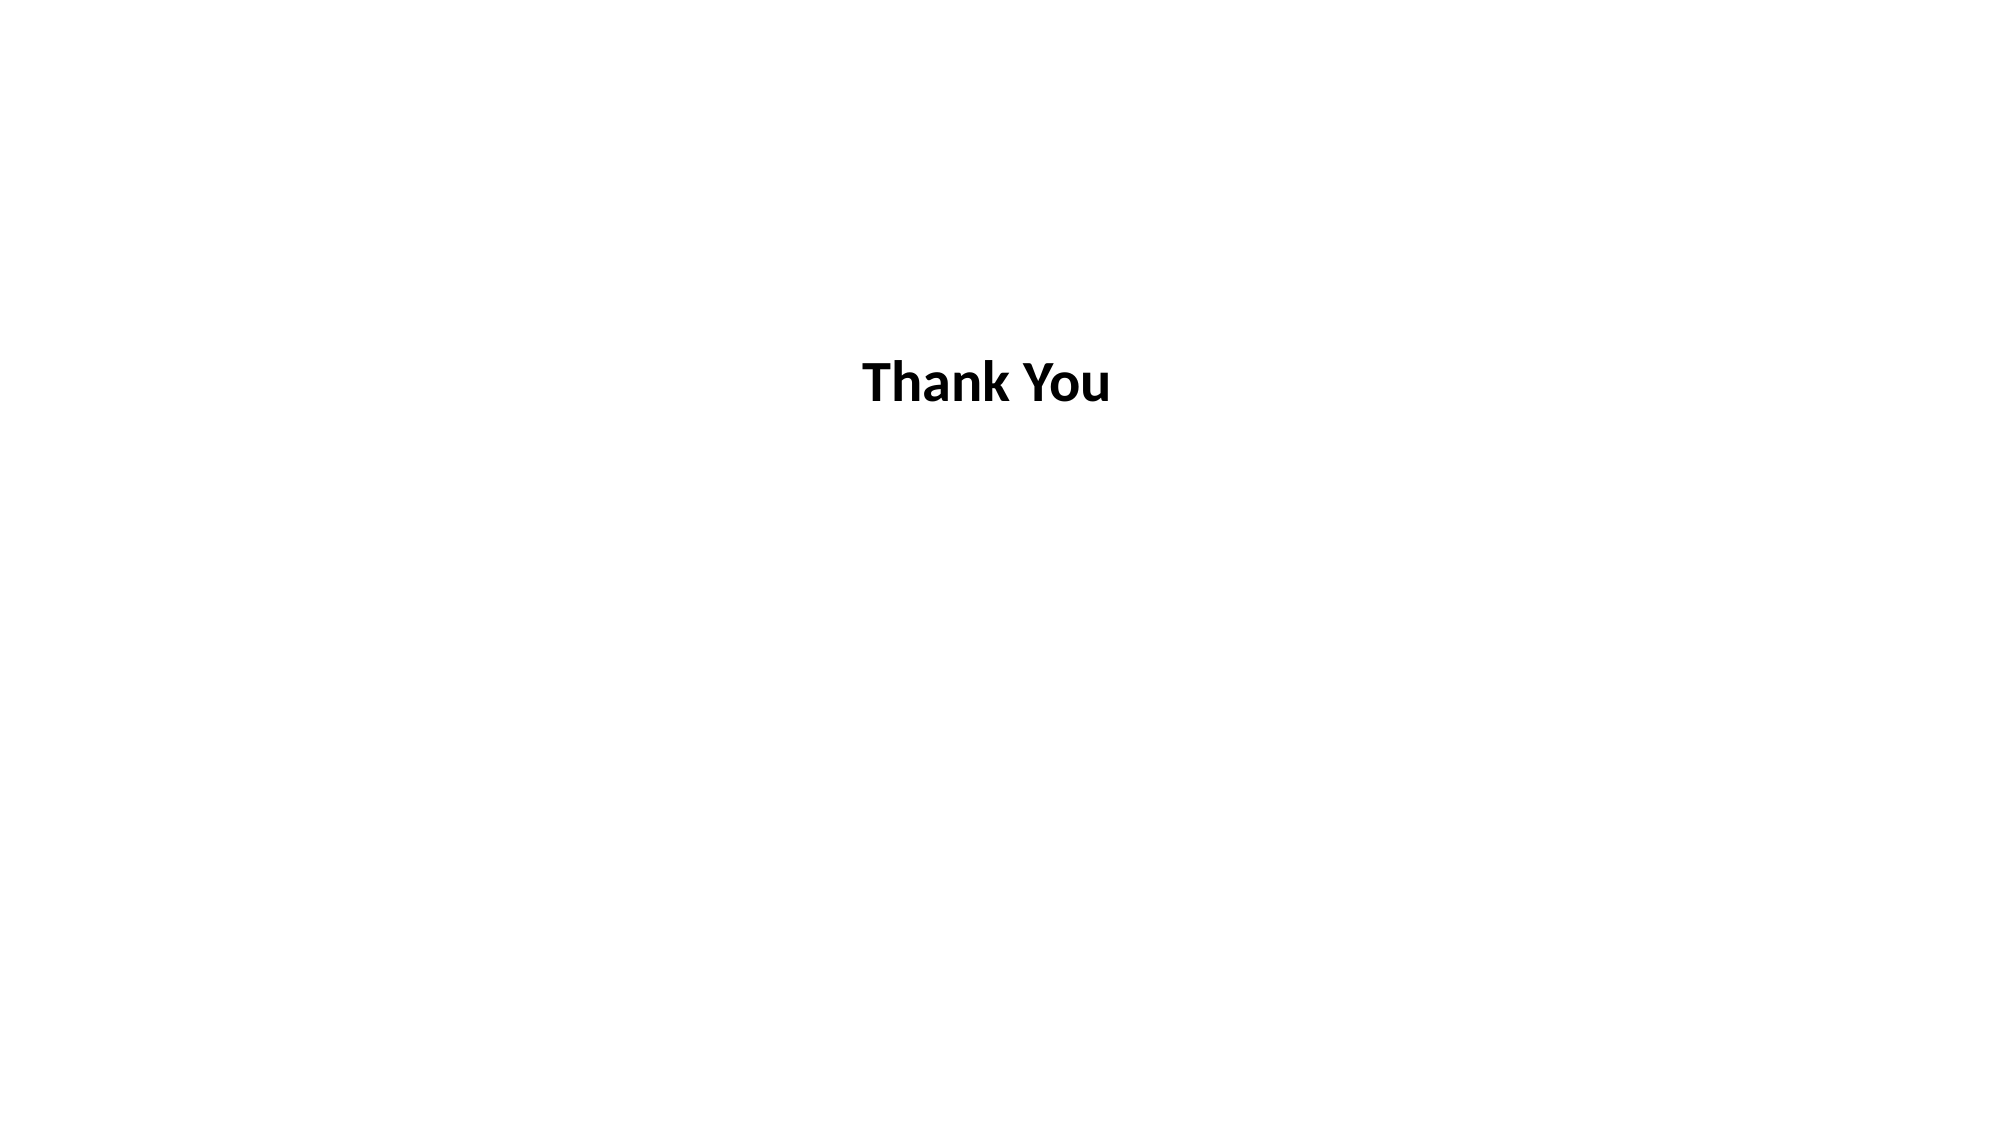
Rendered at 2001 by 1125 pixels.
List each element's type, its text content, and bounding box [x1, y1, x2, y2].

text_box Thank You [847, 336, 1649, 421]
